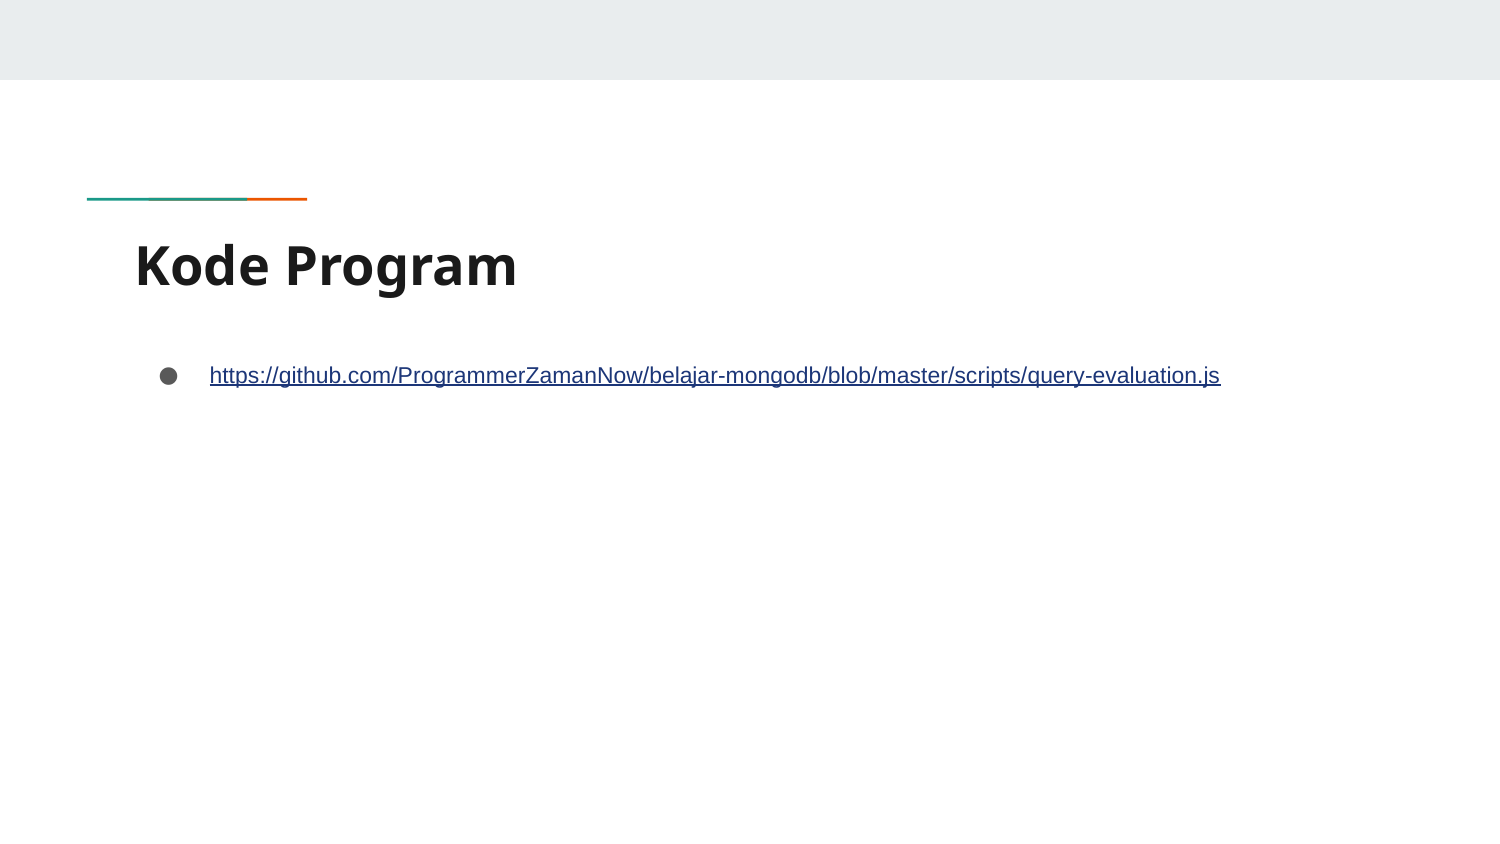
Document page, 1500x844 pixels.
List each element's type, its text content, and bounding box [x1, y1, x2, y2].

list https://github.com/ProgrammerZamanNow/belajar-mongodb/blob/master/scripts/query-evaluation.js [119, 341, 1381, 712]
title Kode Program [119, 216, 1381, 305]
